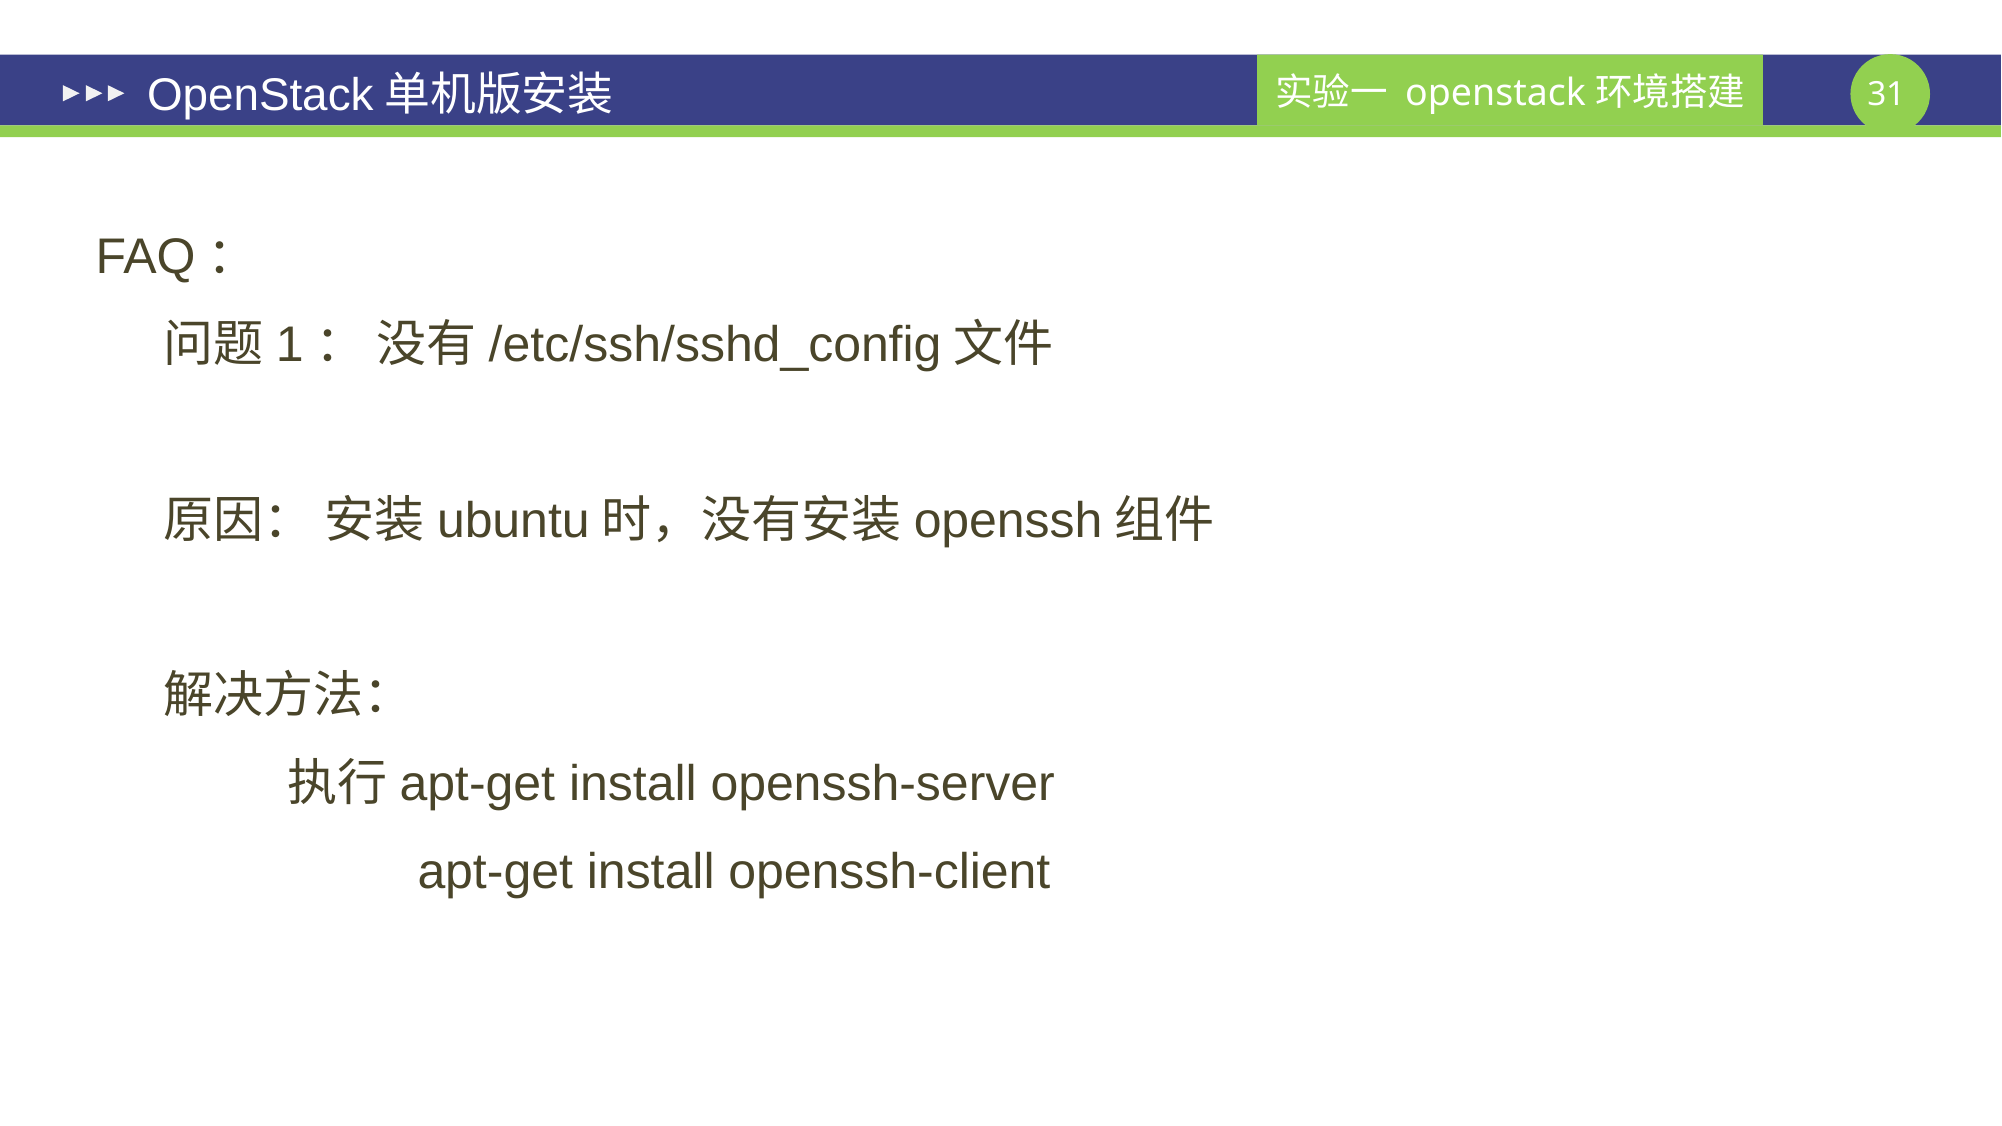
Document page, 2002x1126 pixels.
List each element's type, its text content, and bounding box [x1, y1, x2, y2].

list FAQ： 问题1： 没有/etc/ssh/sshd_config文件 原因： 安装ubuntu时，没有安装openssh组件 解决方法： 执行apt-get install openssh-server apt-get install openssh-client [75, 195, 1901, 1058]
title OpenStack单机版安装 [127, 59, 1207, 126]
